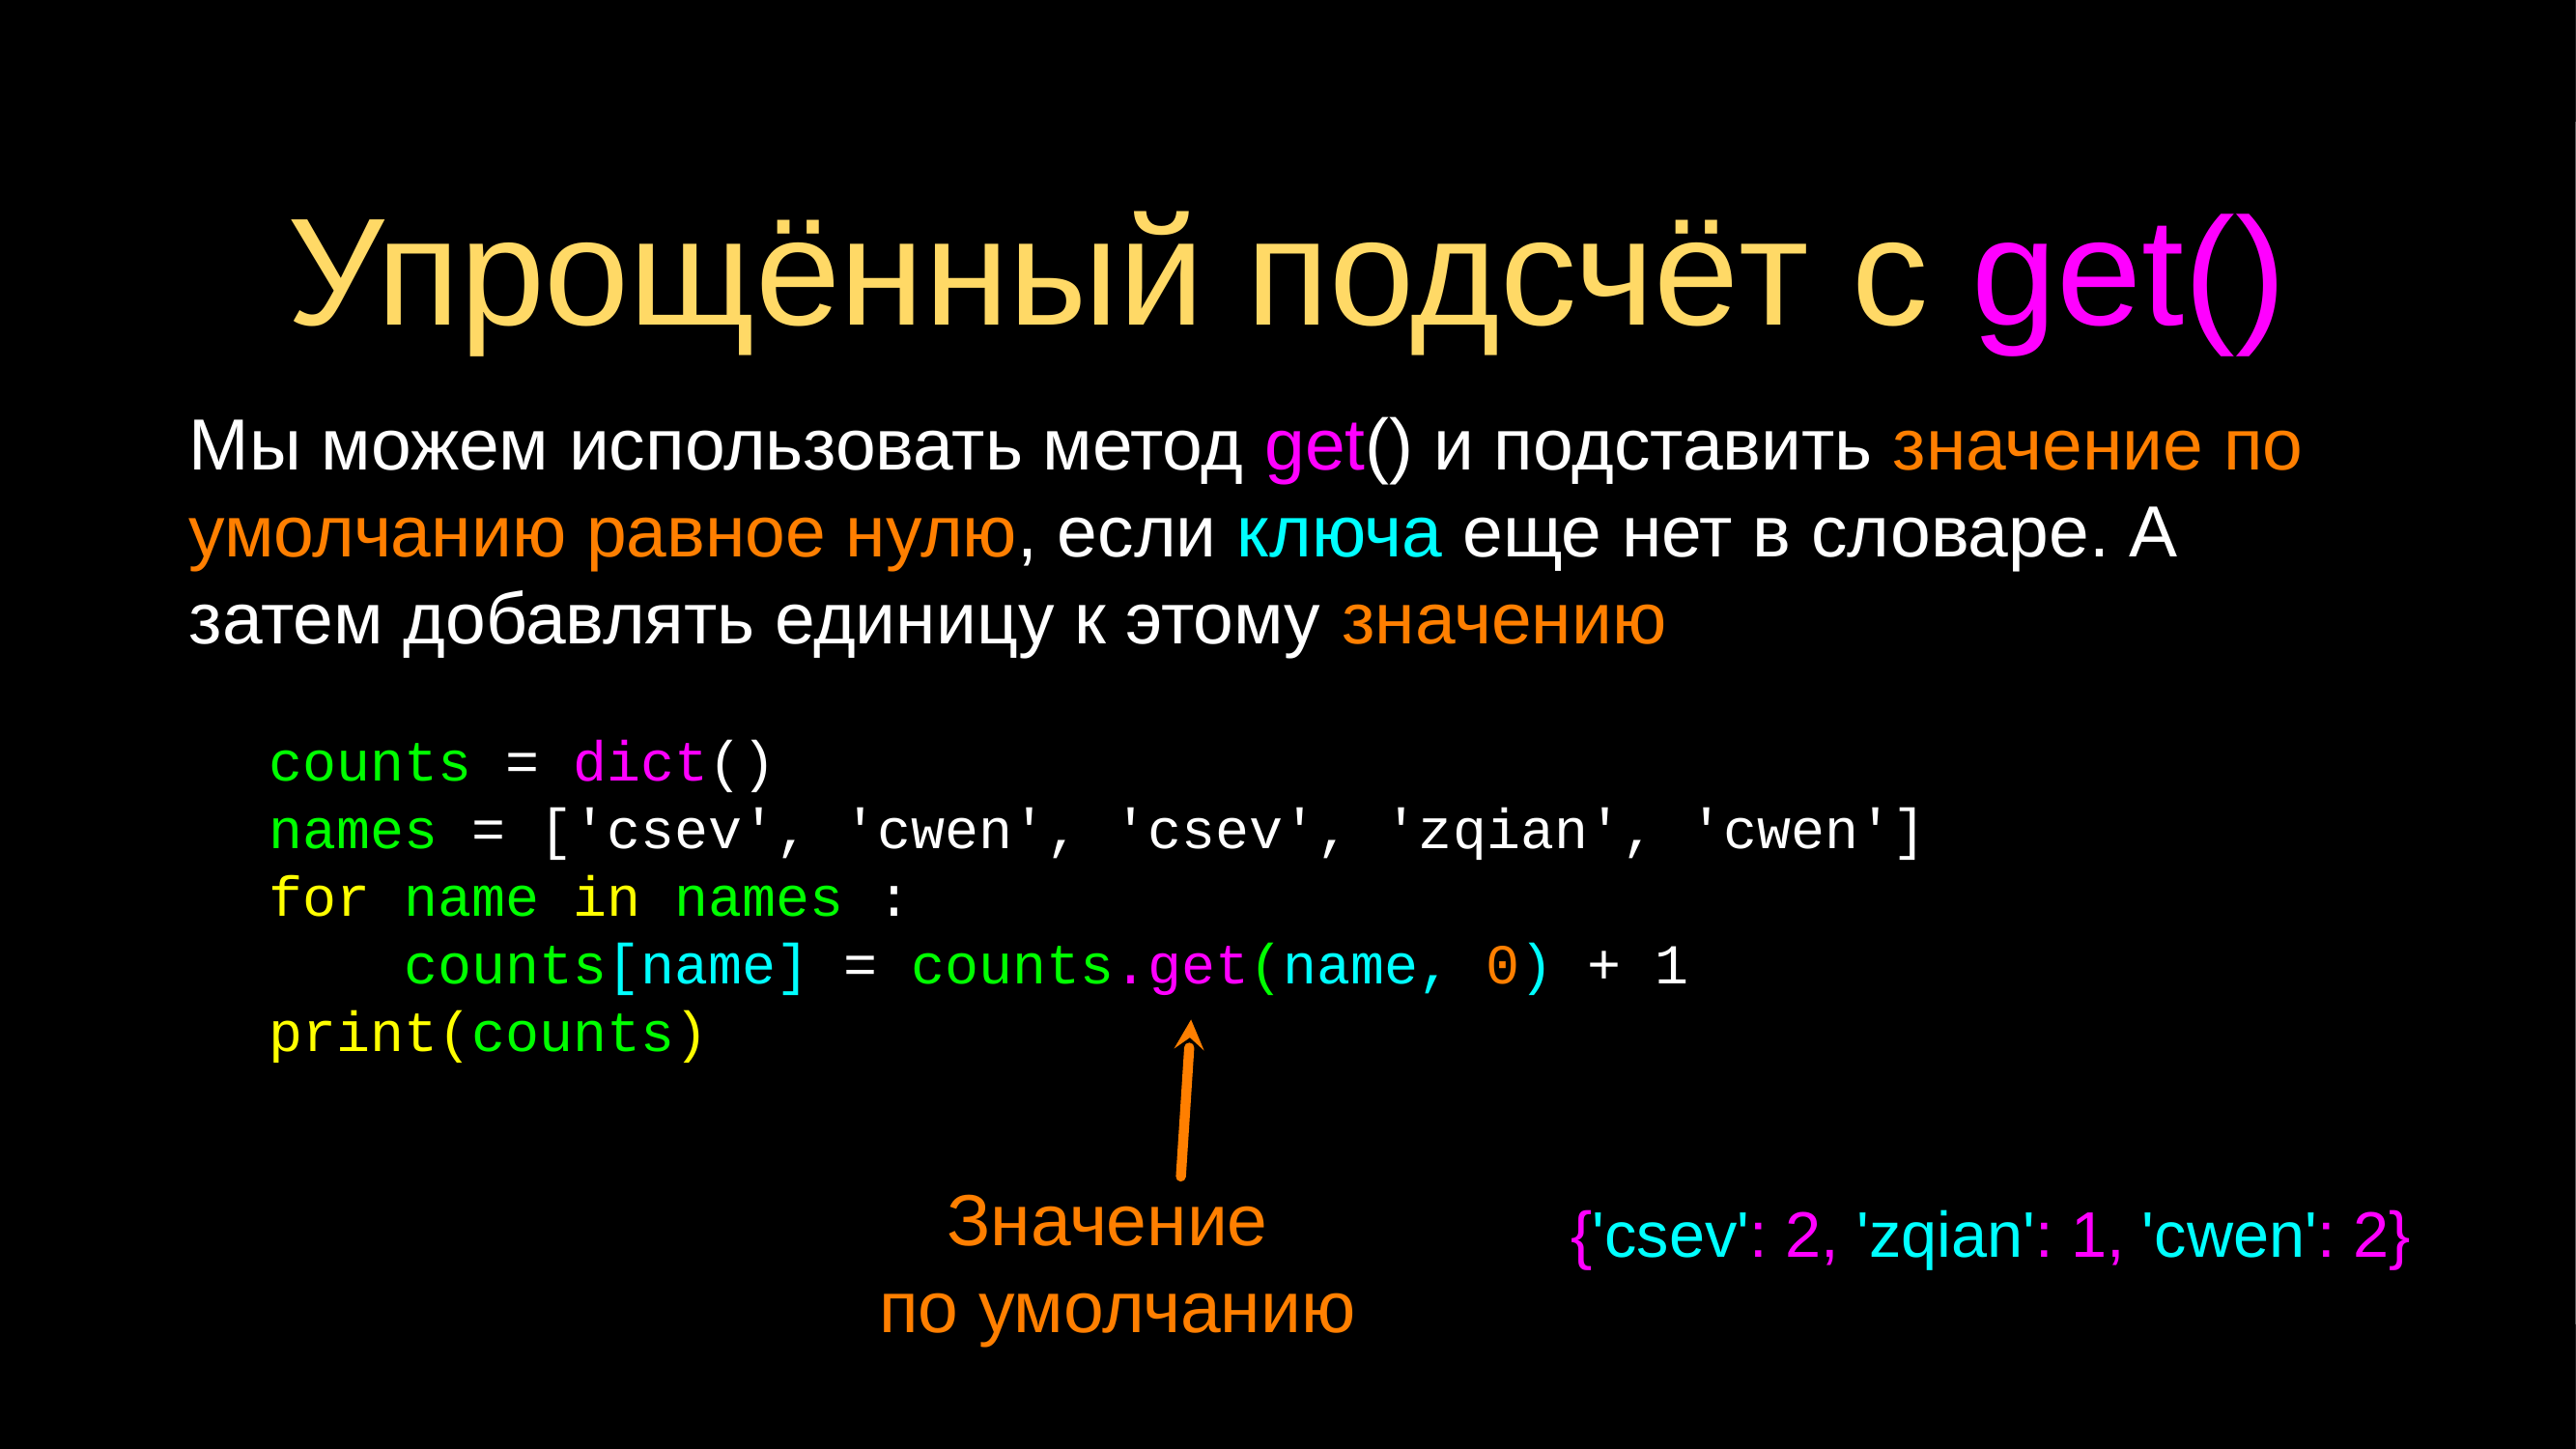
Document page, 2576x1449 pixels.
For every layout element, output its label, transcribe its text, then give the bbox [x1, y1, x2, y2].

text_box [1180, 1019, 1192, 1178]
text_box counts = dict() names = ['csev', 'cwen', 'csev', 'zqian', 'cwen'] for name in names : counts[name] = counts.get(name, 0) + 1 print(counts) [269, 723, 1942, 1065]
list Мы можем использовать метод get() и подставить значение по умолчанию равное нулю, если ключа еще нет в словаре. А затем добавлять единицу к этому значению [183, 412, 2391, 644]
title Упрощённый подсчёт с get() [183, 125, 2391, 403]
text_box Значение по умолчанию [808, 1210, 1427, 1310]
text_box {'csev': 2, 'zqian': 1, 'cwen': 2} [1427, 1176, 2555, 1288]
